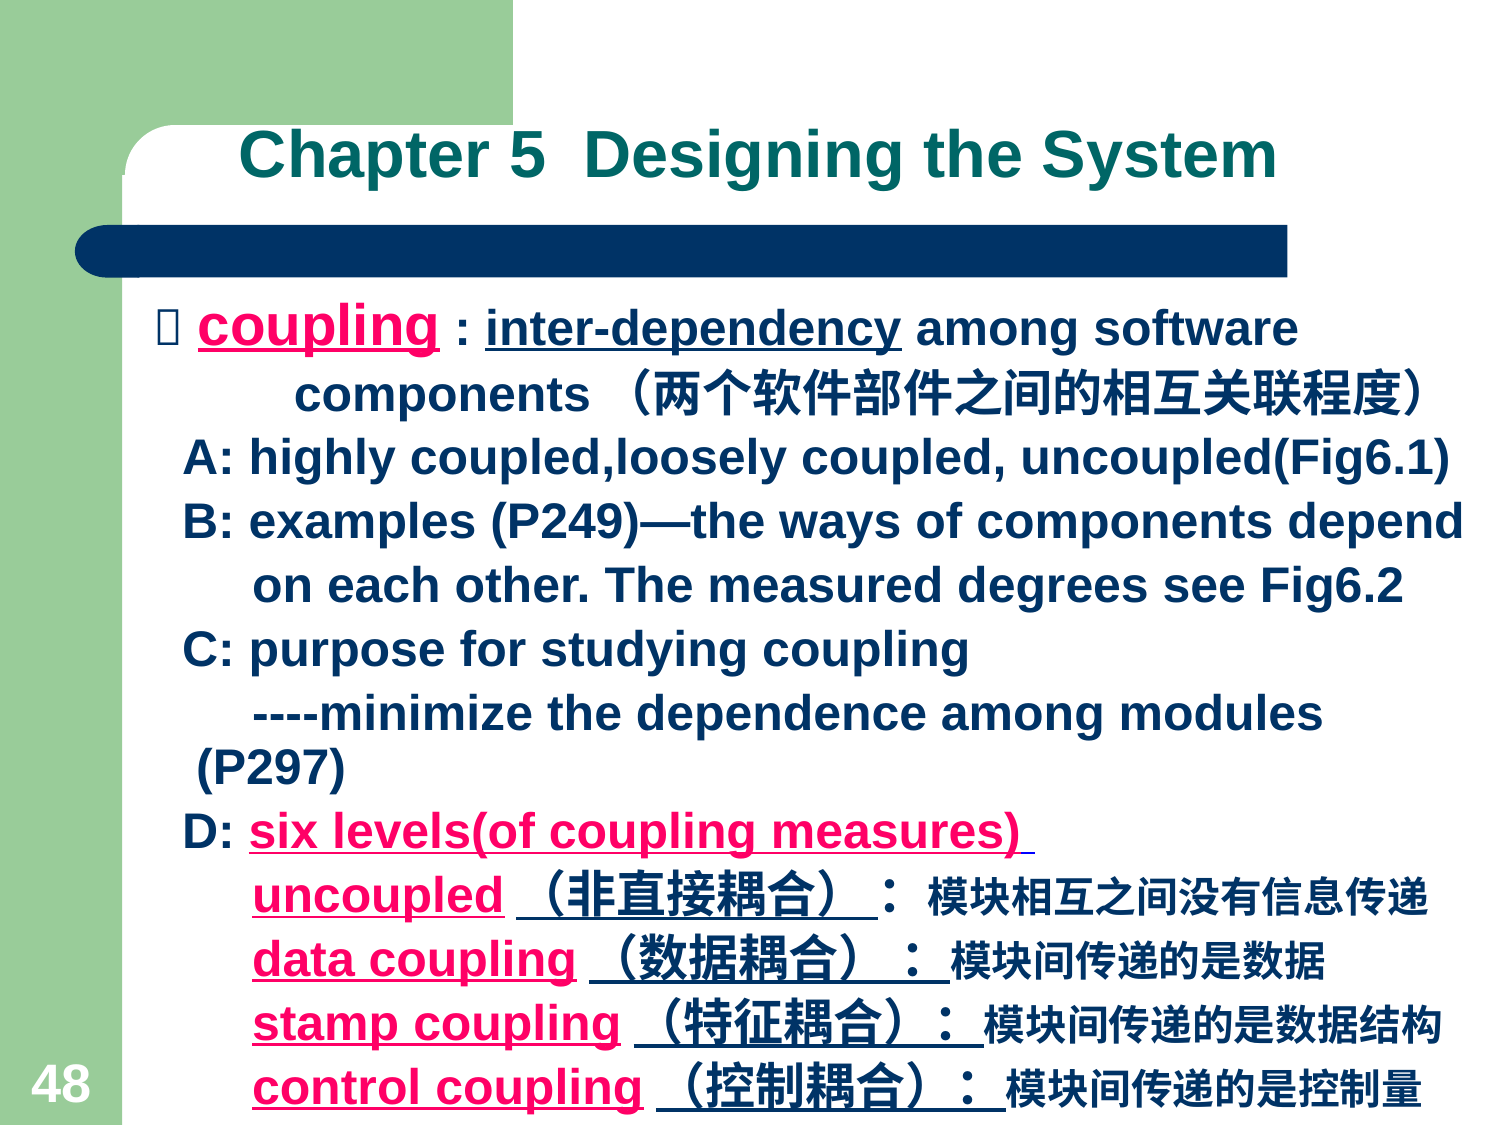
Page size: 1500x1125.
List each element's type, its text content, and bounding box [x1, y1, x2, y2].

slide_number 48 [13, 1040, 111, 1122]
title Chapter 5 Designing the System [149, 62, 1463, 201]
list  coupling : inter-dependency among software components（两个软件部件之间的相互关联程度） A: highly coupled,loosely coupled, uncoupled(Fig6.1) B: examples (P249)—the ways of components depend on each other. The measured degrees see Fig6.2 C: purpose for studying coupling ----minimize the dependence among modules (P297) D: six levels(of coupling measures) uncoupled（非直接耦合） ：模块相互之间没有信息传递 data coupling（数据耦合） ：模块间传递的是数据 stamp coupling（特征耦合）：模块间传递的是数据结构 control coupling（控制耦合）：模块间传递的是控制量 [124, 287, 1500, 1125]
